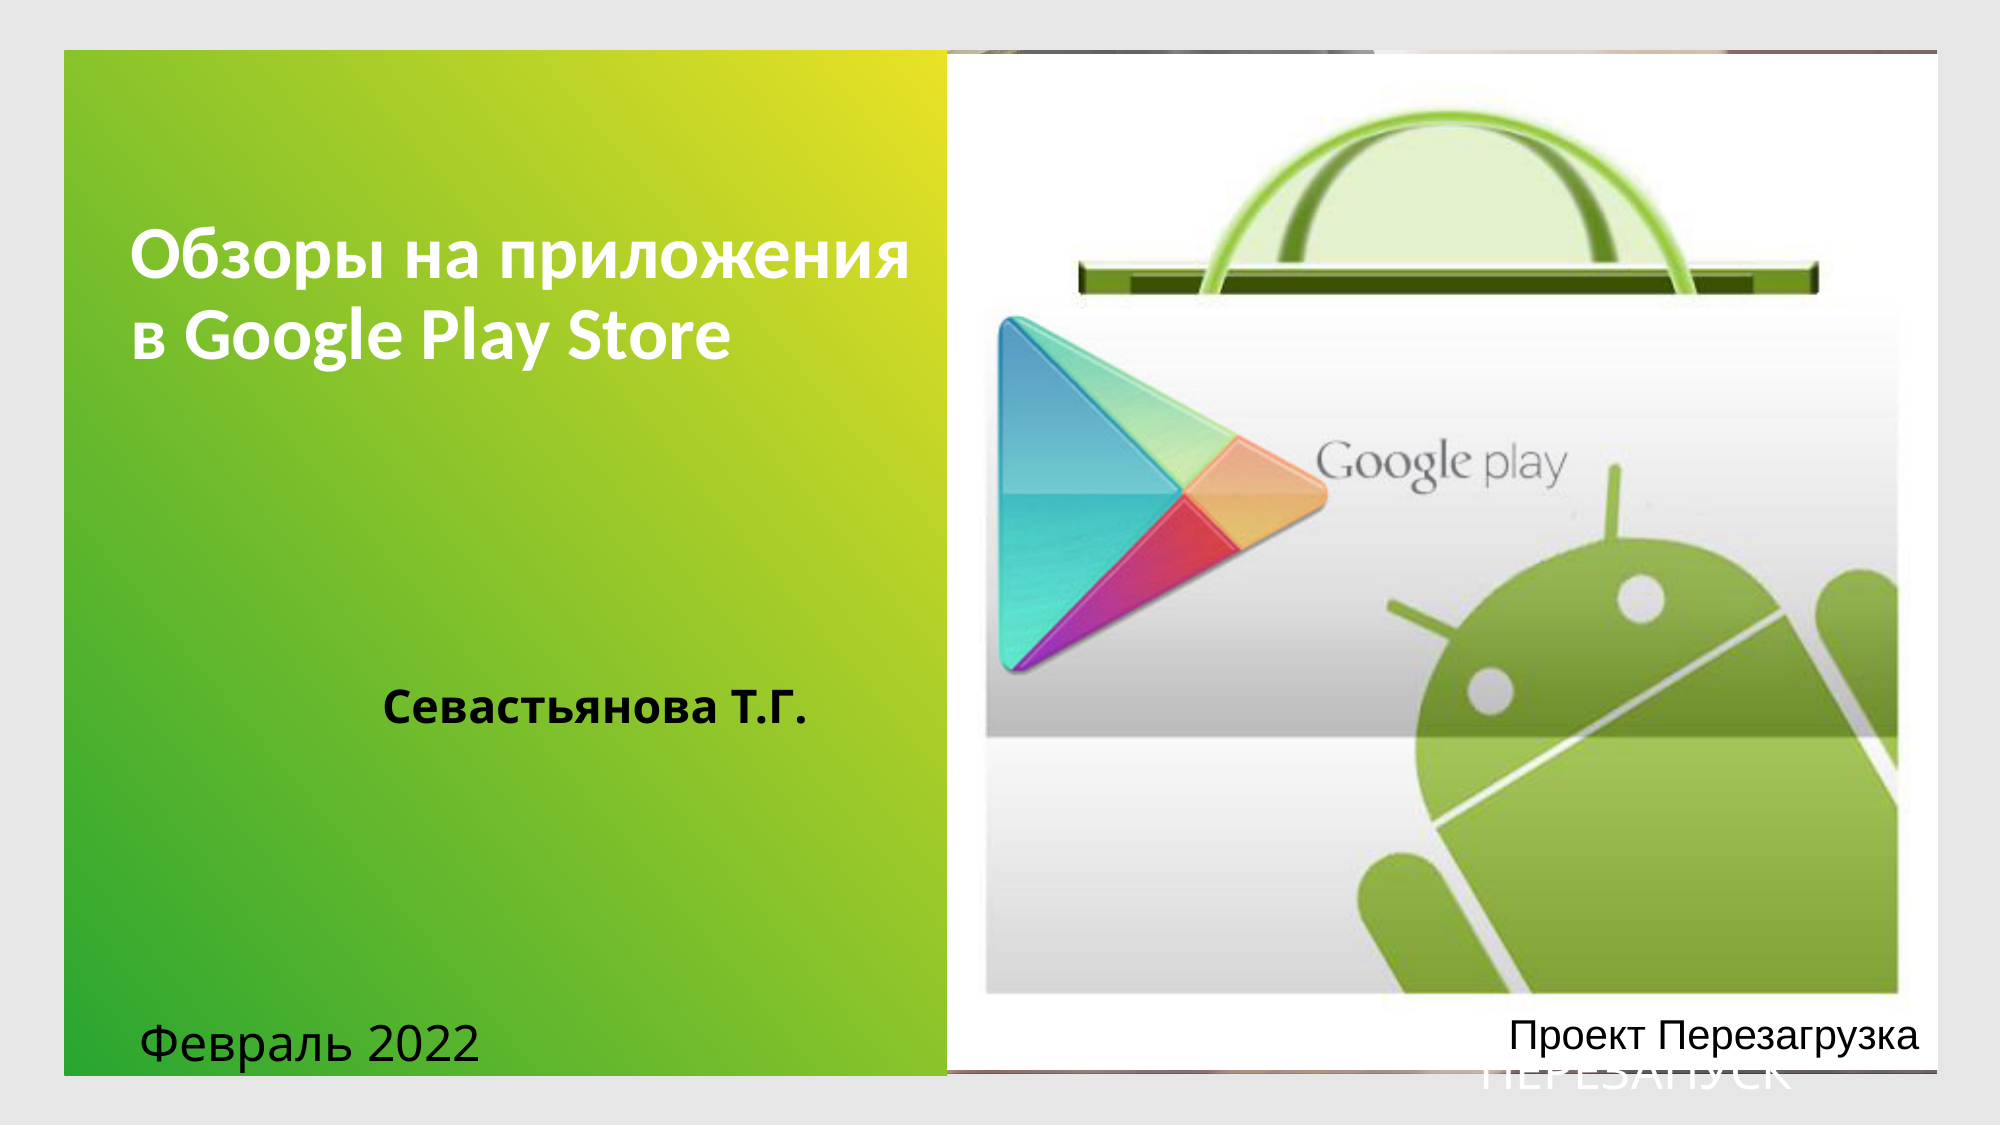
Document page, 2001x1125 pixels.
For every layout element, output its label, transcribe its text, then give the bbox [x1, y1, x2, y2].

title Обзоры на приложения в Google Play Store [115, 224, 947, 384]
text_box Февраль 2022 [124, 1010, 510, 1089]
text_box Севастьянова Т.Г. [115, 600, 947, 742]
text_box Проект Перезагрузка [1493, 1006, 2000, 1074]
picture [947, 54, 1938, 1070]
